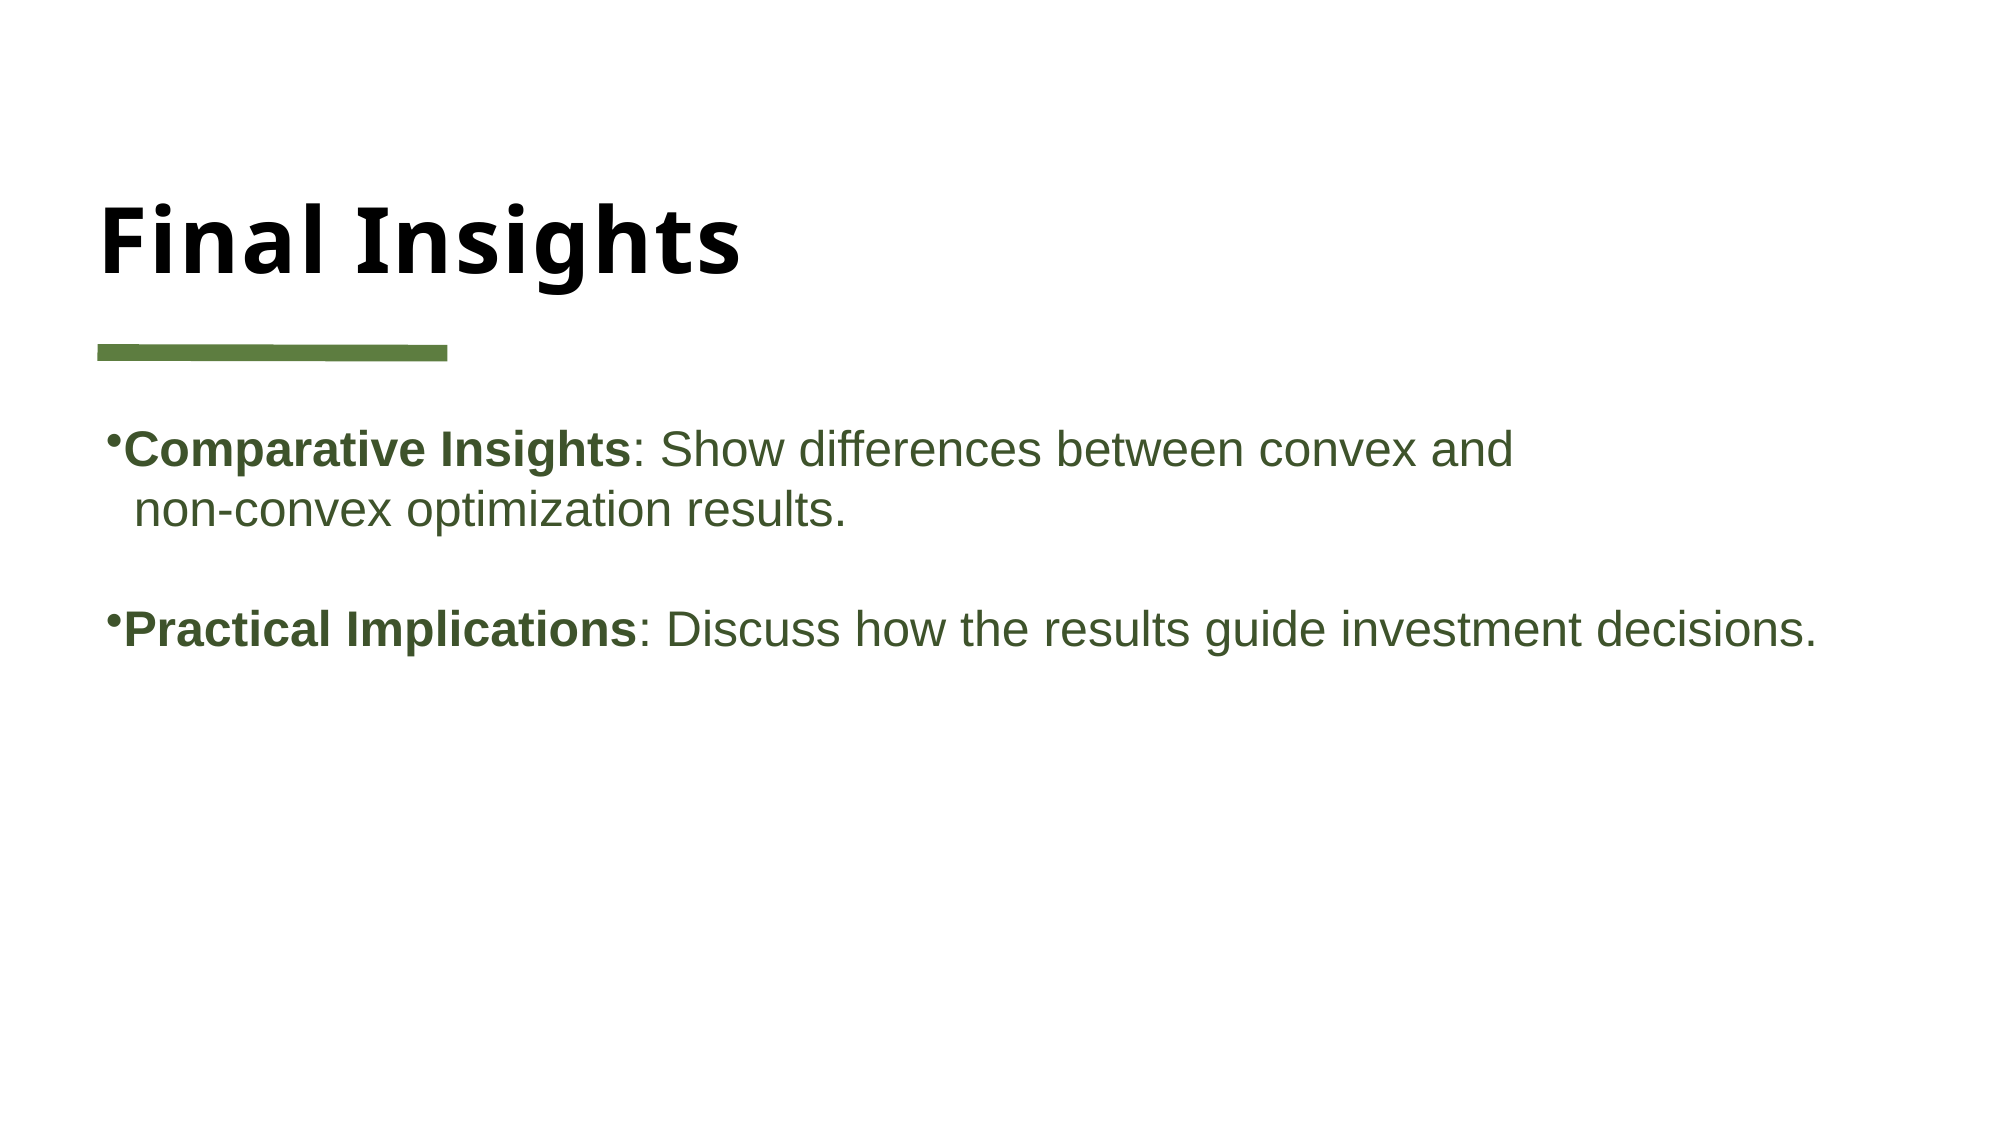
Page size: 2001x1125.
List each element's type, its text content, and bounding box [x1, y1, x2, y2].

text_box Comparative Insights: Show differences between convex and non-convex optimization results. Practical Implications: Discuss how the results guide investment decisions. [90, 409, 1849, 665]
title Final Insights [97, 95, 1898, 291]
